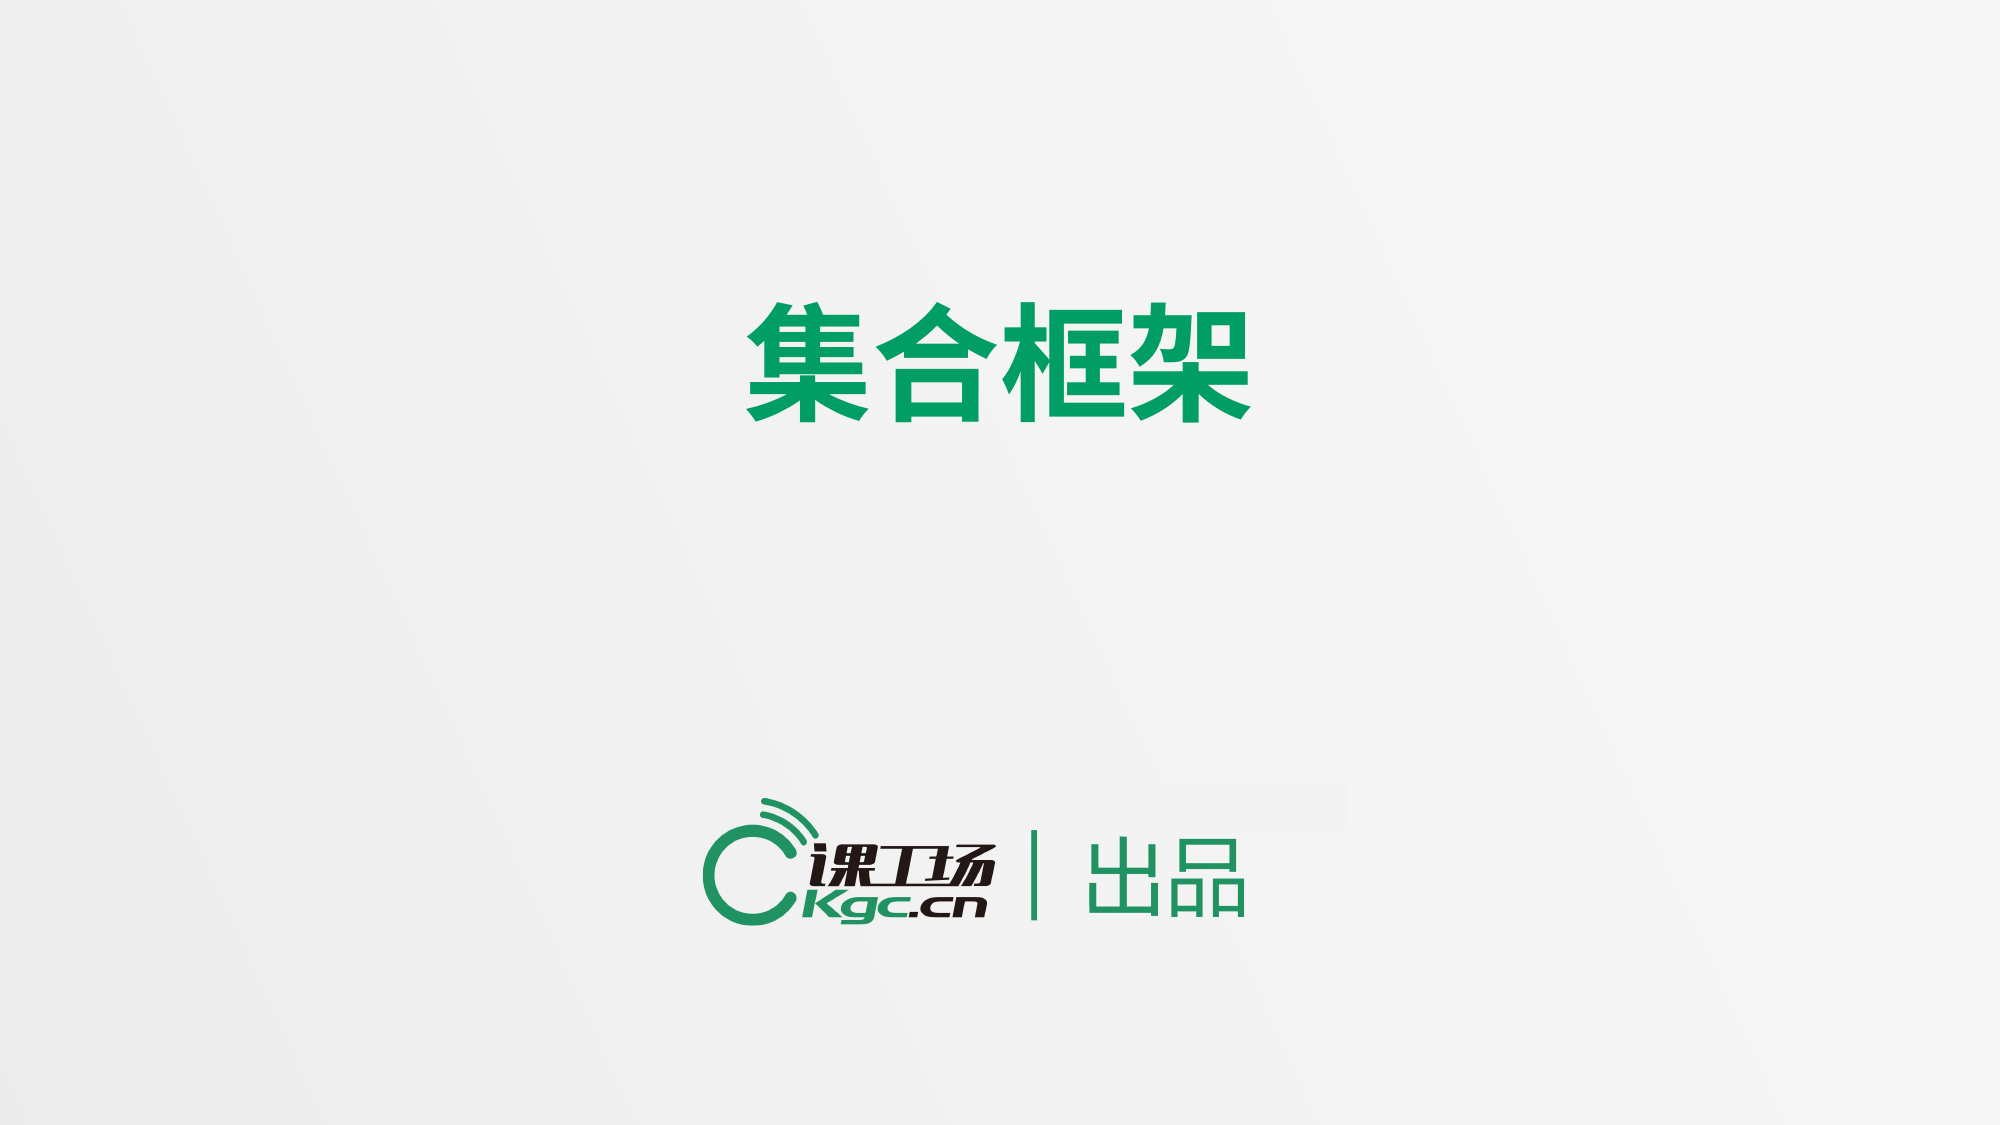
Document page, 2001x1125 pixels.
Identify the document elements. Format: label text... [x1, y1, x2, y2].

picture [0, 0, 2000, 1125]
title 集合框架 [149, 239, 1851, 482]
